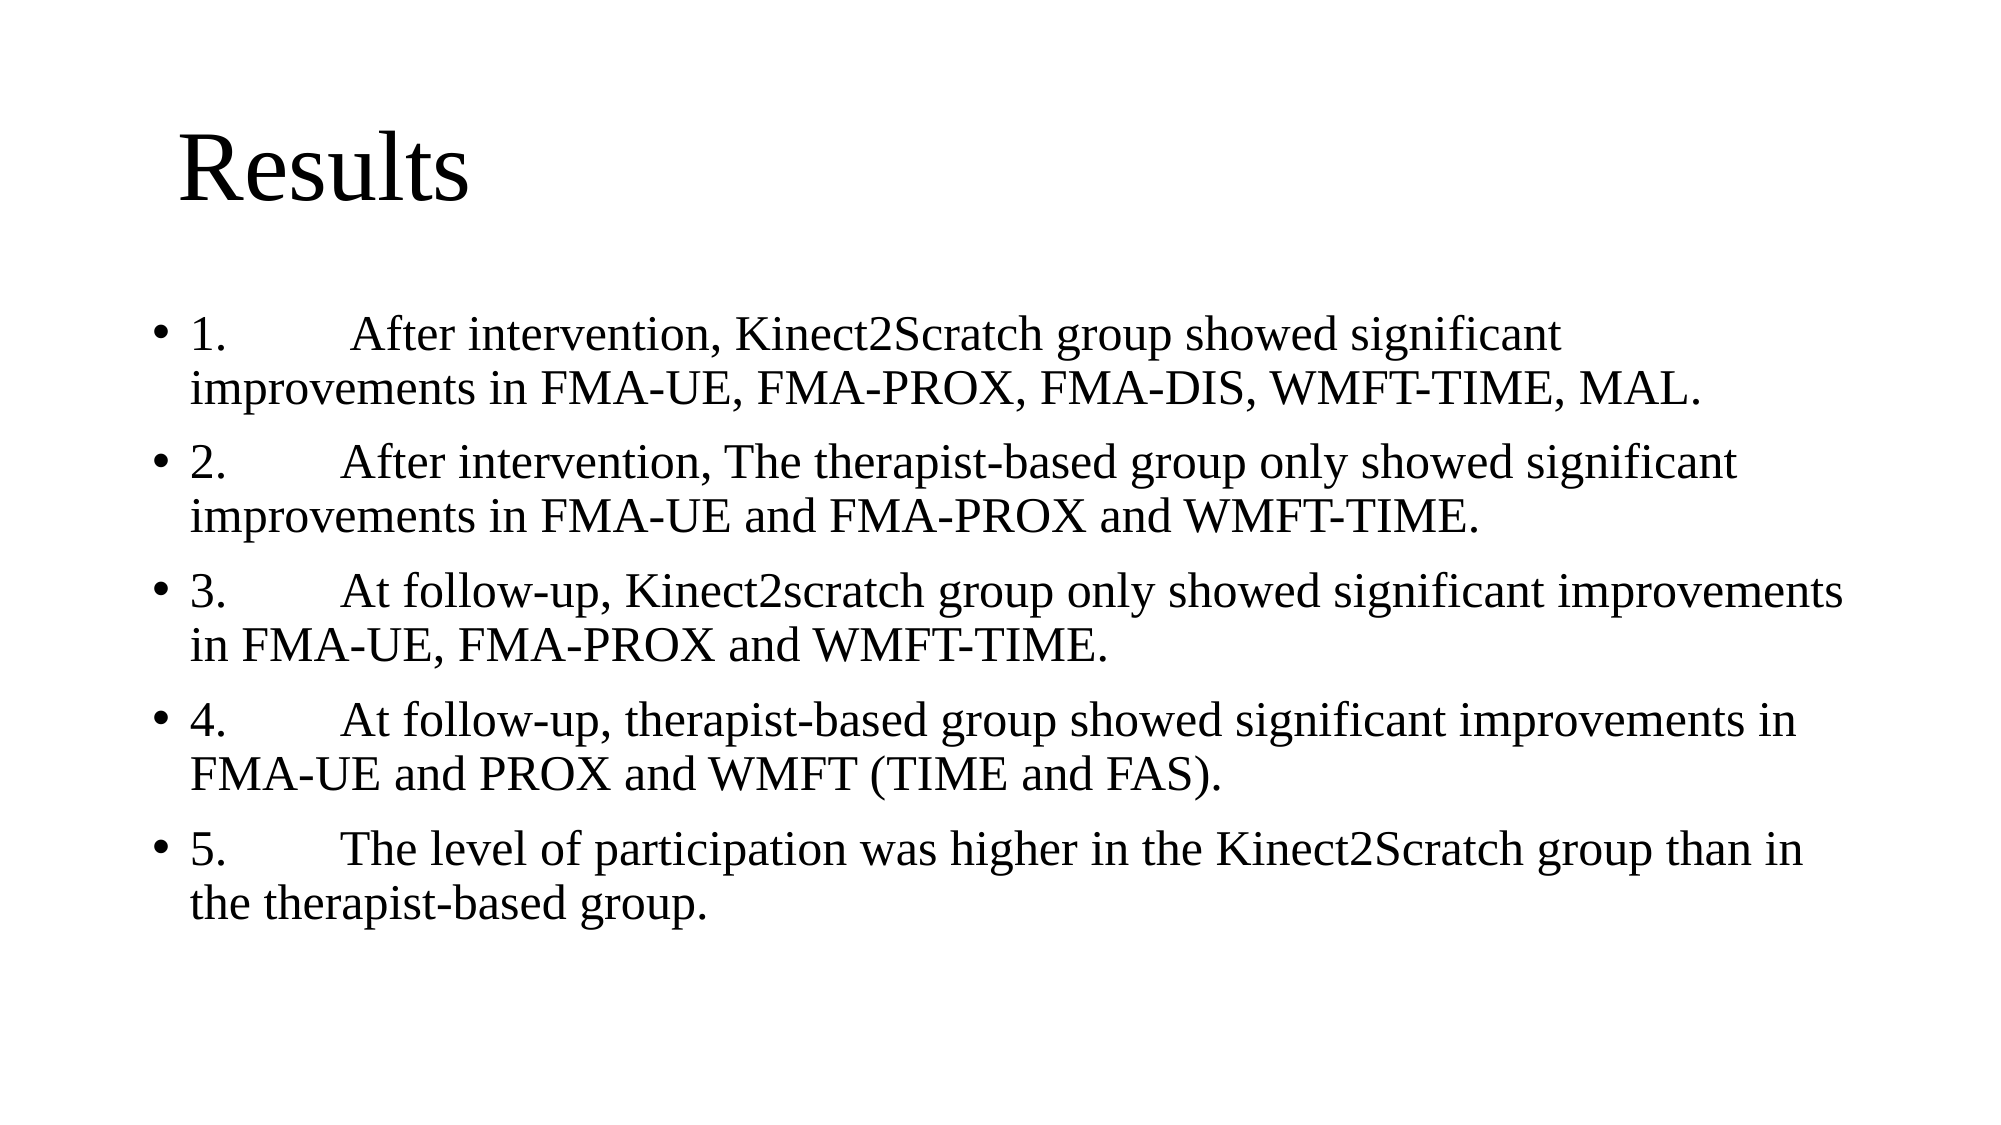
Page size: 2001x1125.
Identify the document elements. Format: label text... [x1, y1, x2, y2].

title Results [137, 59, 1863, 278]
list 1. After intervention, Kinect2Scratch group showed significant improvements in FMA-UE, FMA-PROX, FMA-DIS, WMFT-TIME, MAL. 2. After intervention, The therapist-based group only showed significant improvements in FMA-UE and FMA-PROX and WMFT-TIME. 3. At follow-up, Kinect2scratch group only showed significant improvements in FMA-UE, FMA-PROX and WMFT-TIME. 4. At follow-up, therapist-based group showed significant improvements in FMA-UE and PROX and WMFT (TIME and FAS). 5. The level of participation was higher in the Kinect2Scratch group than in the therapist-based group. [137, 299, 1863, 1014]
